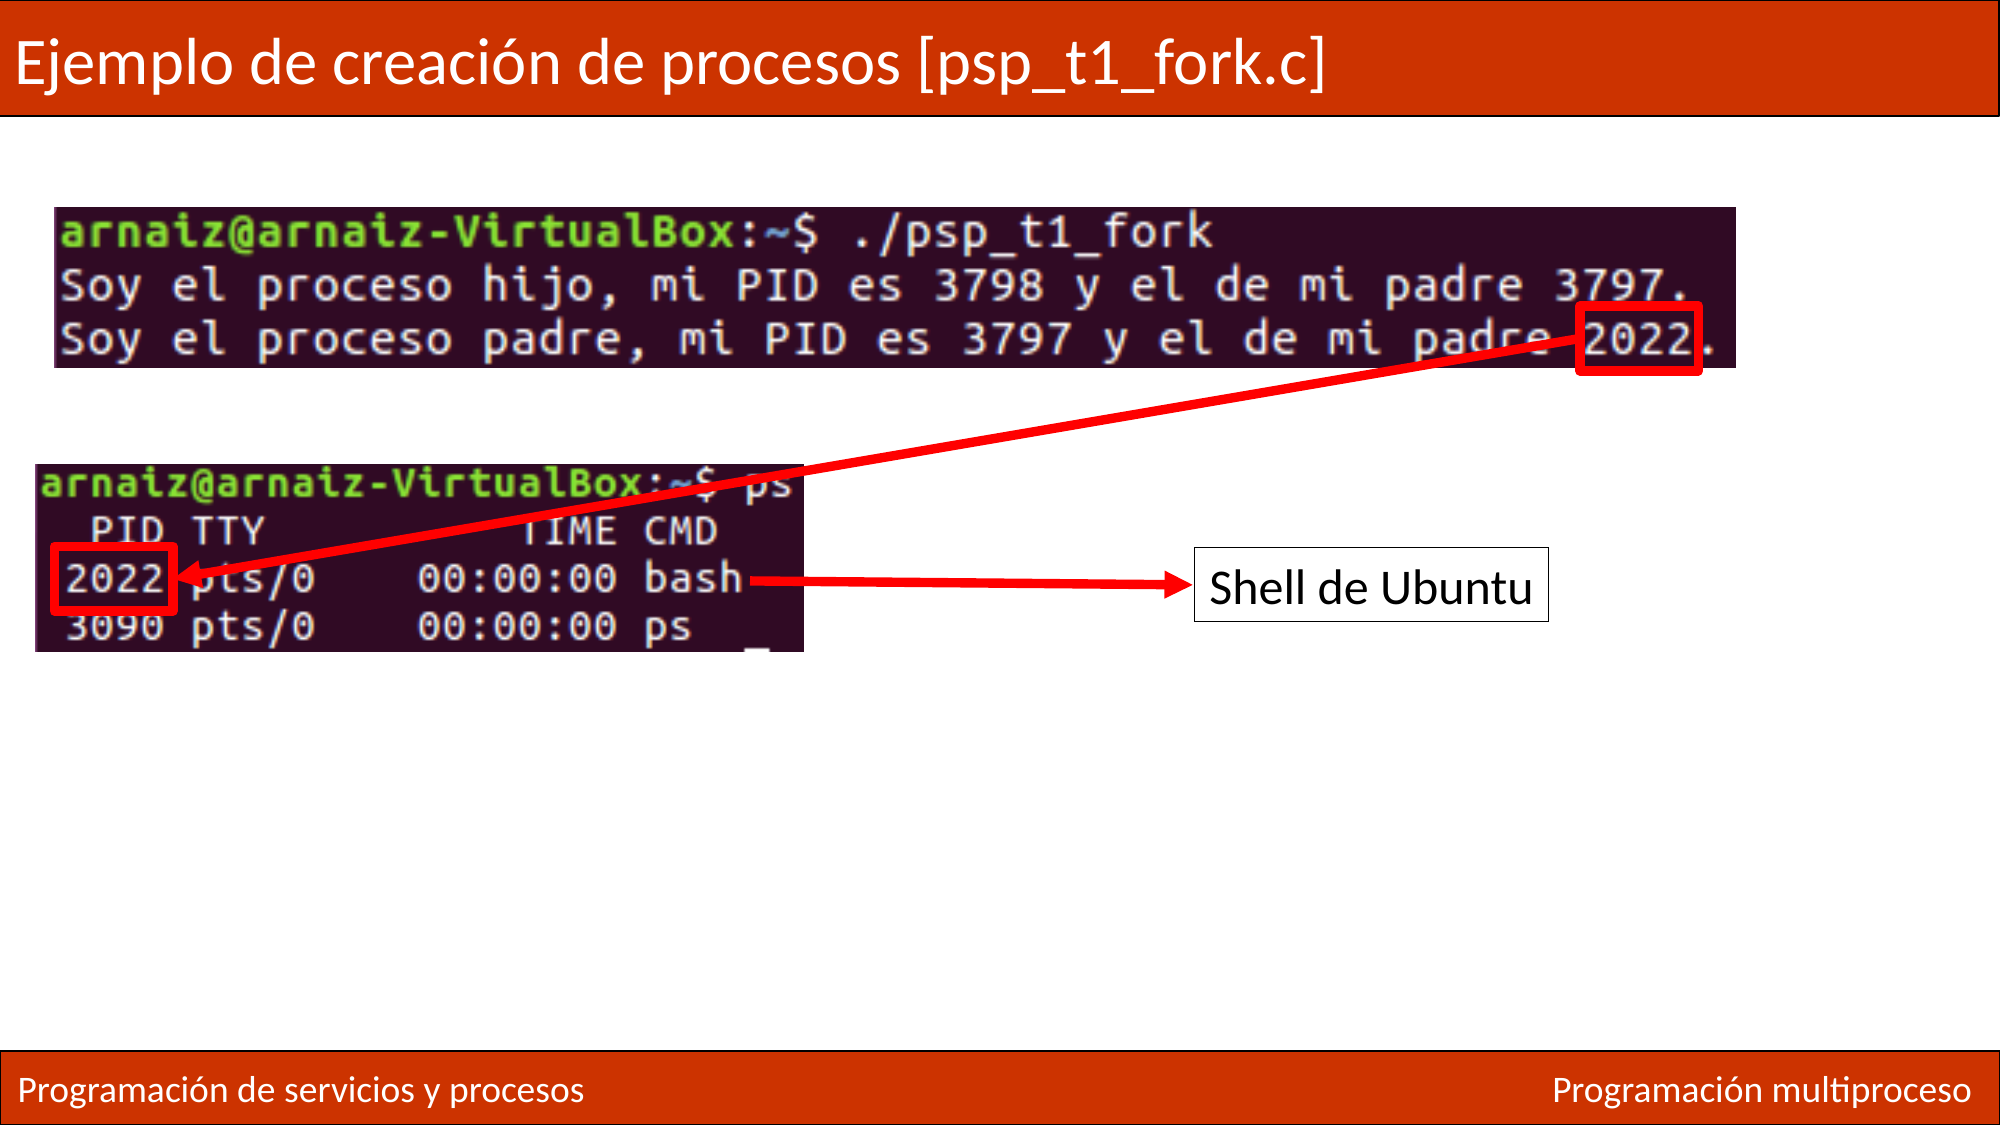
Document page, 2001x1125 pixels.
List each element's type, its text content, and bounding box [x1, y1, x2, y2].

picture [35, 464, 804, 652]
text_box Programación de servicios y procesos [3, 1057, 601, 1118]
text_box Shell de Ubuntu [1194, 579, 1549, 622]
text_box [172, 338, 1580, 579]
text_box [0, 1050, 2000, 1125]
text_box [749, 580, 1193, 585]
picture [54, 207, 1736, 368]
text_box [1580, 368, 1699, 372]
text_box Ejemplo de creación de procesos [psp_t1_fork.c] [0, 0, 2000, 117]
text_box Programación multiproceso [1537, 1057, 1988, 1118]
